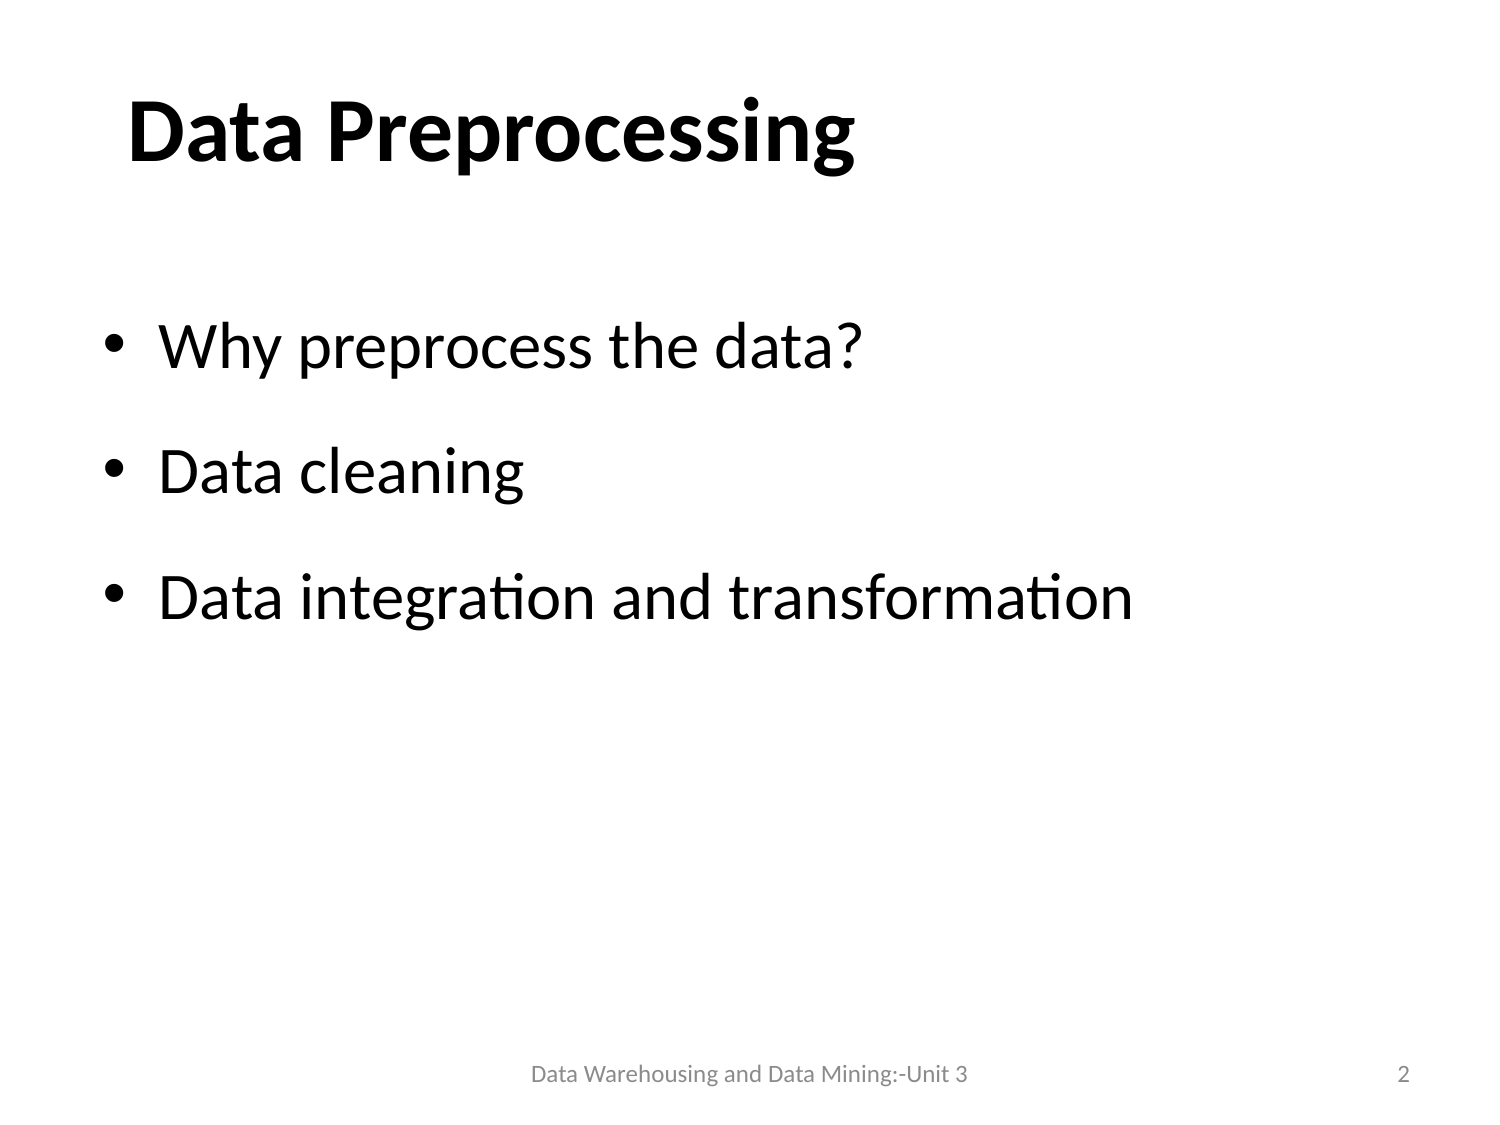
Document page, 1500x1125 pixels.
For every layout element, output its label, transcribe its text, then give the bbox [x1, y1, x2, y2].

footer Data Warehousing and Data Mining:-Unit 3 [512, 1042, 988, 1103]
slide_number 2 [1074, 1042, 1425, 1103]
title Data Preprocessing [112, 50, 1338, 200]
list Why preprocess the data? Data cleaning Data integration and transformation [87, 262, 1438, 1038]
